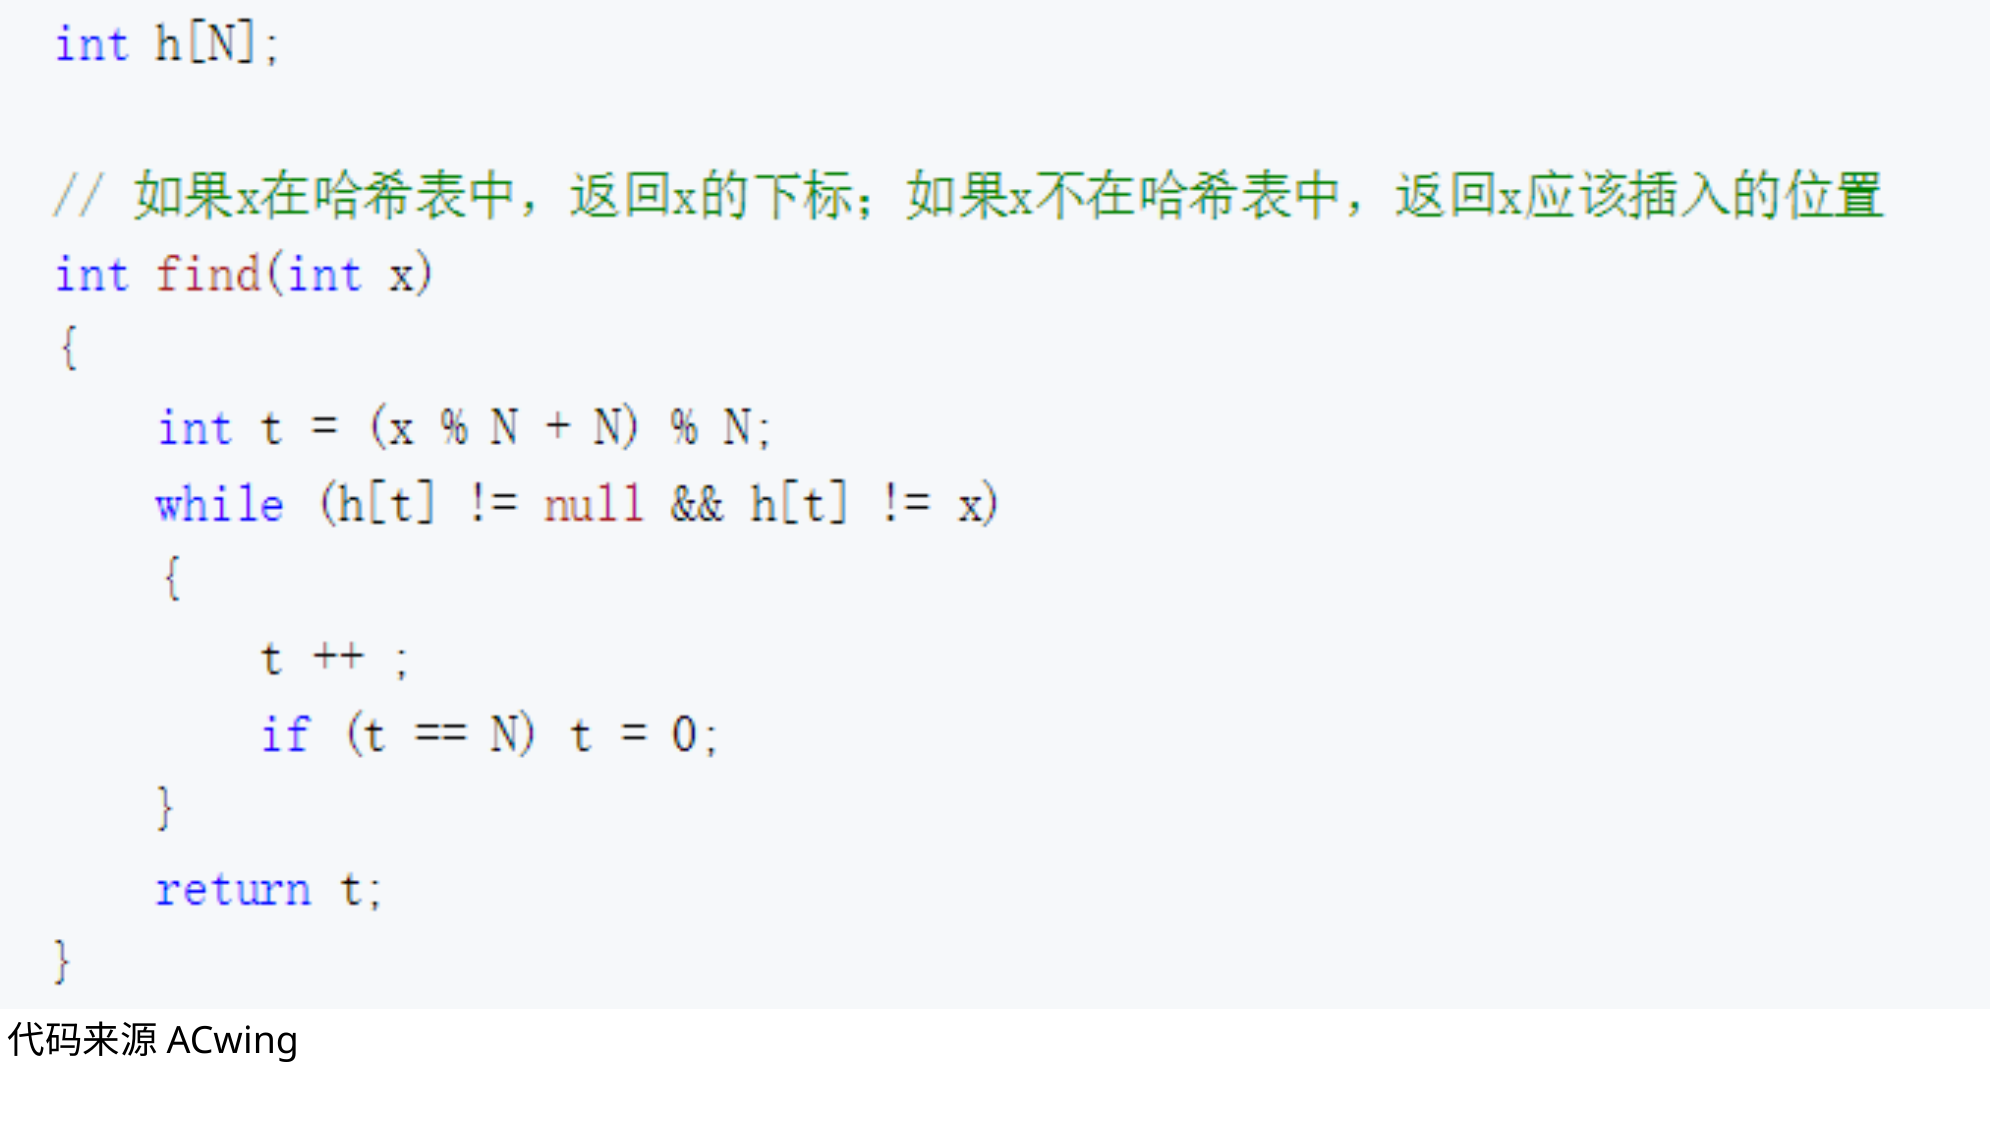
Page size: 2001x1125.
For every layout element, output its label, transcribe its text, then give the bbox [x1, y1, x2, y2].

picture [0, 0, 1990, 1009]
text_box 代码来源ACwing [0, 1009, 314, 1068]
